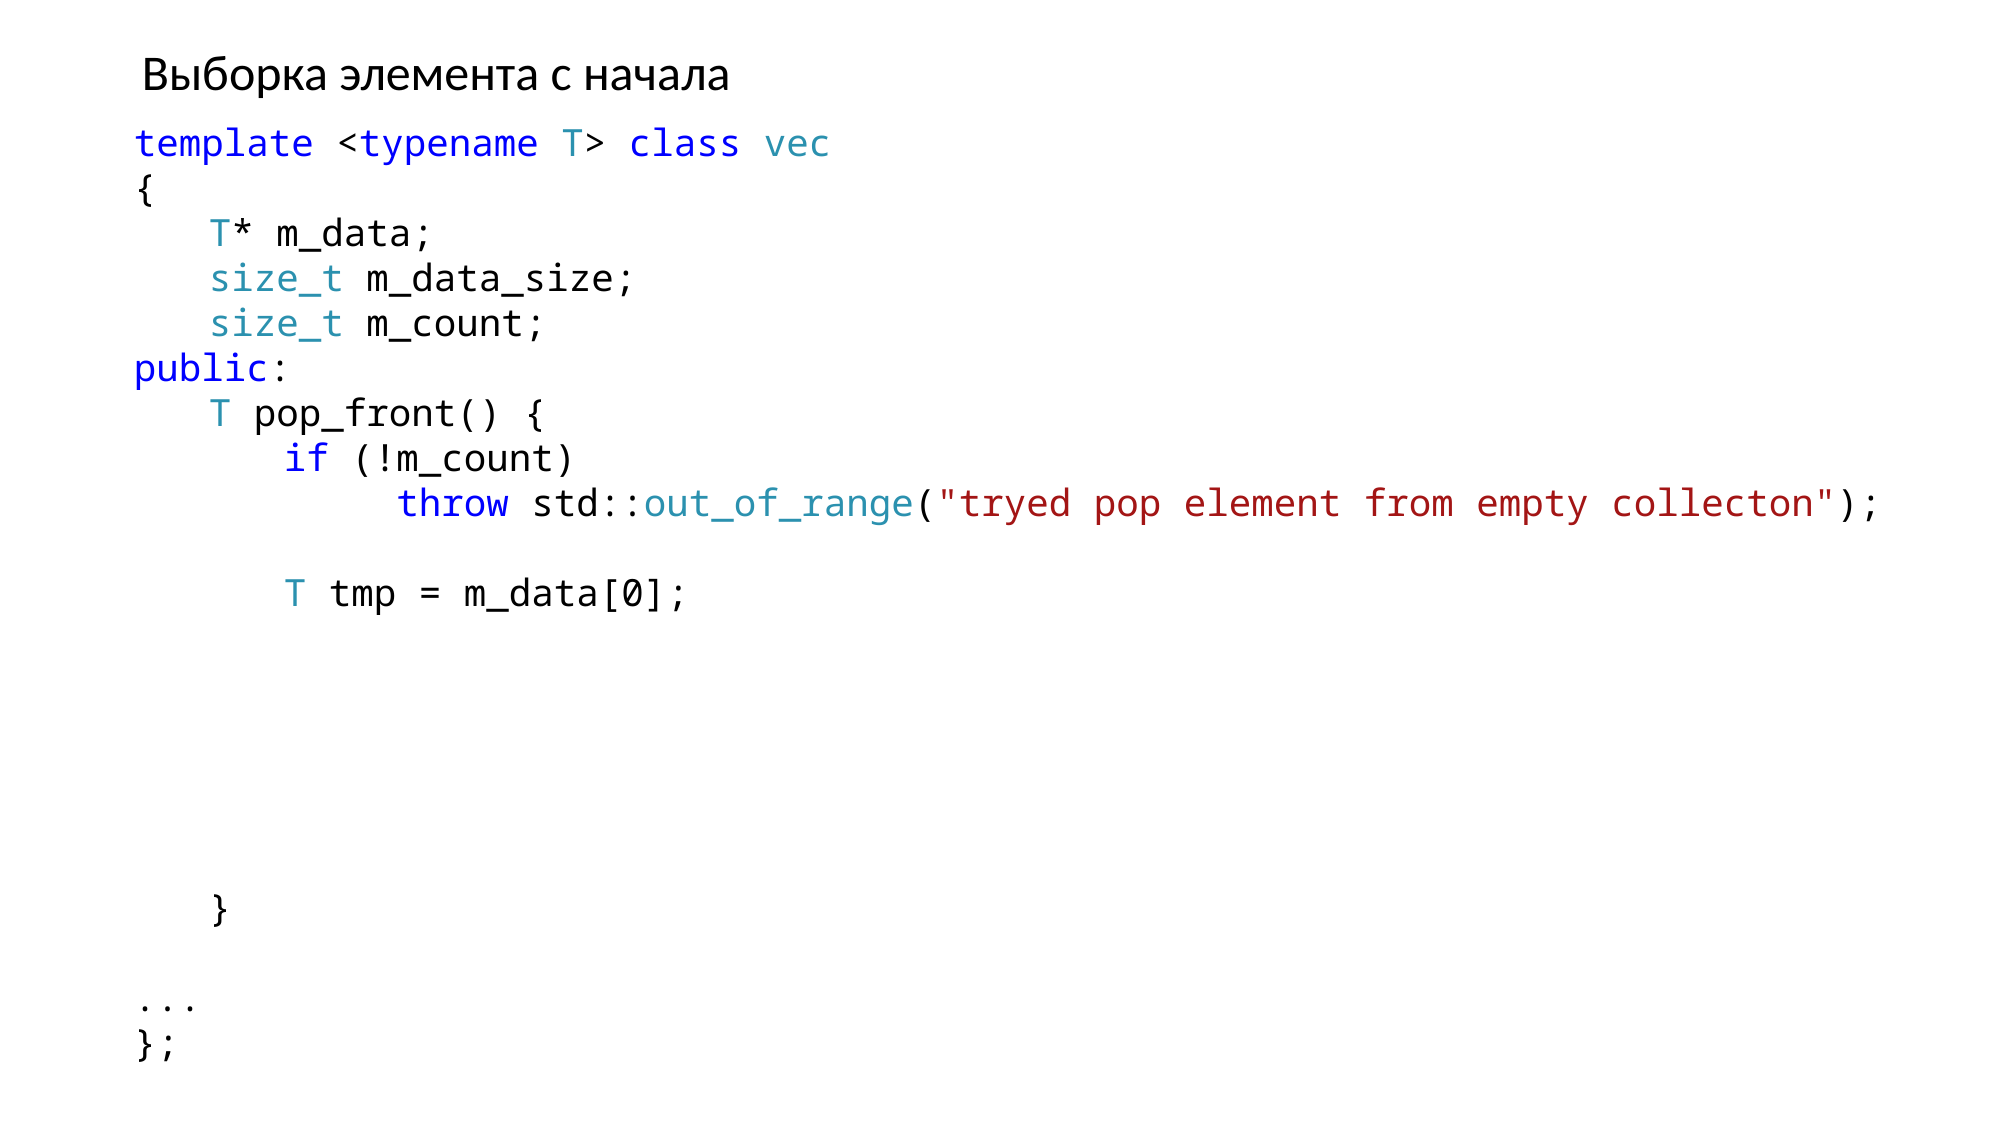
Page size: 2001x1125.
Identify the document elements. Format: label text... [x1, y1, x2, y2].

text_box Выборка элемента с начала [127, 33, 1894, 108]
text_box template <typename T> class vec { T* m_data; size_t m_data_size; size_t m_count; public: T pop_front() { if (!m_count) throw std::out_of_range("tryed pop element from empty collecton"); T tmp = m_data[0]; } ... }; [119, 111, 1959, 1072]
